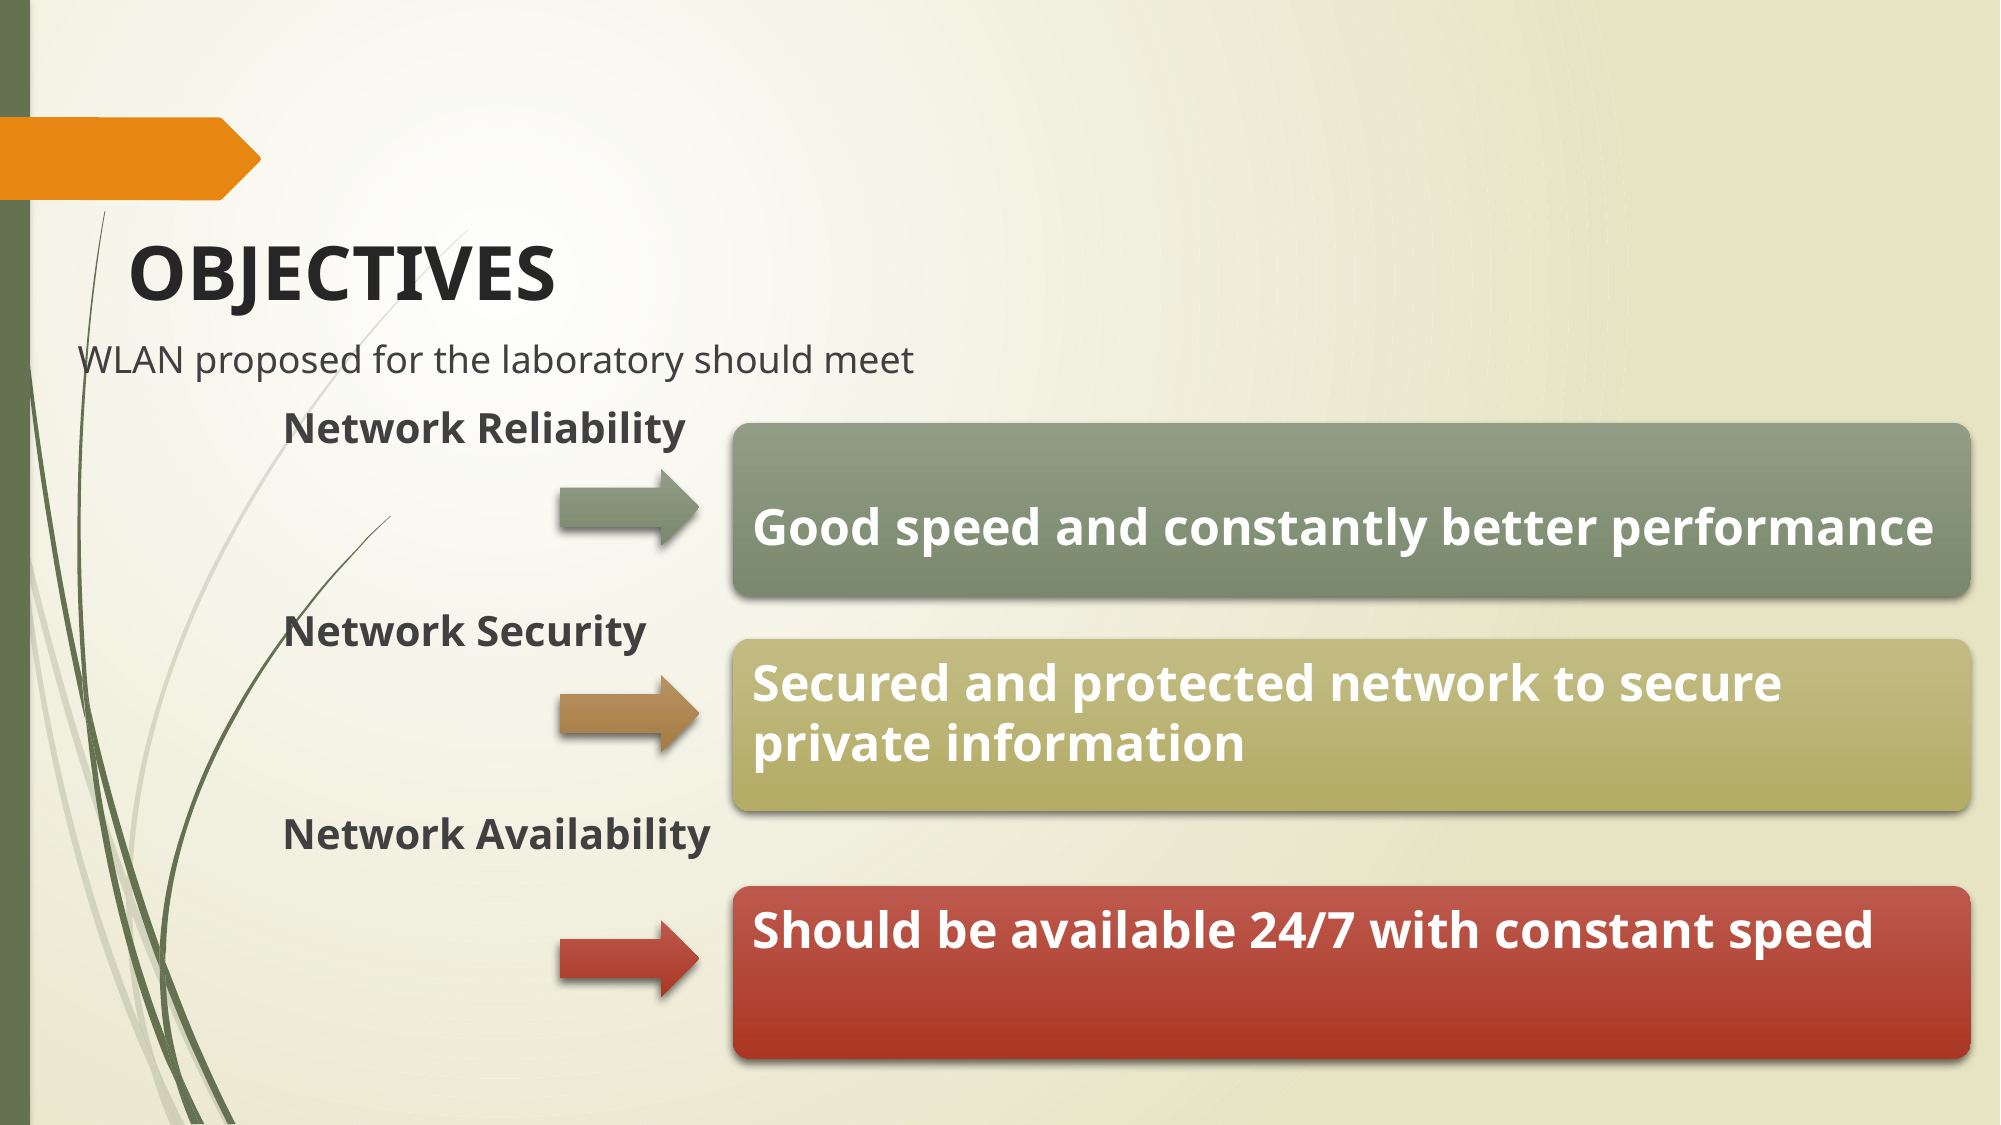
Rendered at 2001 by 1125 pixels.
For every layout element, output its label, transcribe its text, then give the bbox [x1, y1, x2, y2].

text_box [559, 675, 700, 752]
text_box Secured and protected network to secure private information [732, 638, 1971, 812]
text_box Good speed and constantly better performance [732, 422, 1971, 596]
text_box [559, 920, 700, 997]
list WLAN proposed for the laboratory should meet Network Reliability Network Security Network Availability [62, 328, 1888, 1106]
title OBJECTIVES [112, 217, 626, 328]
text_box [559, 468, 700, 546]
text_box Should be available 24/7 with constant speed [732, 886, 1971, 1059]
